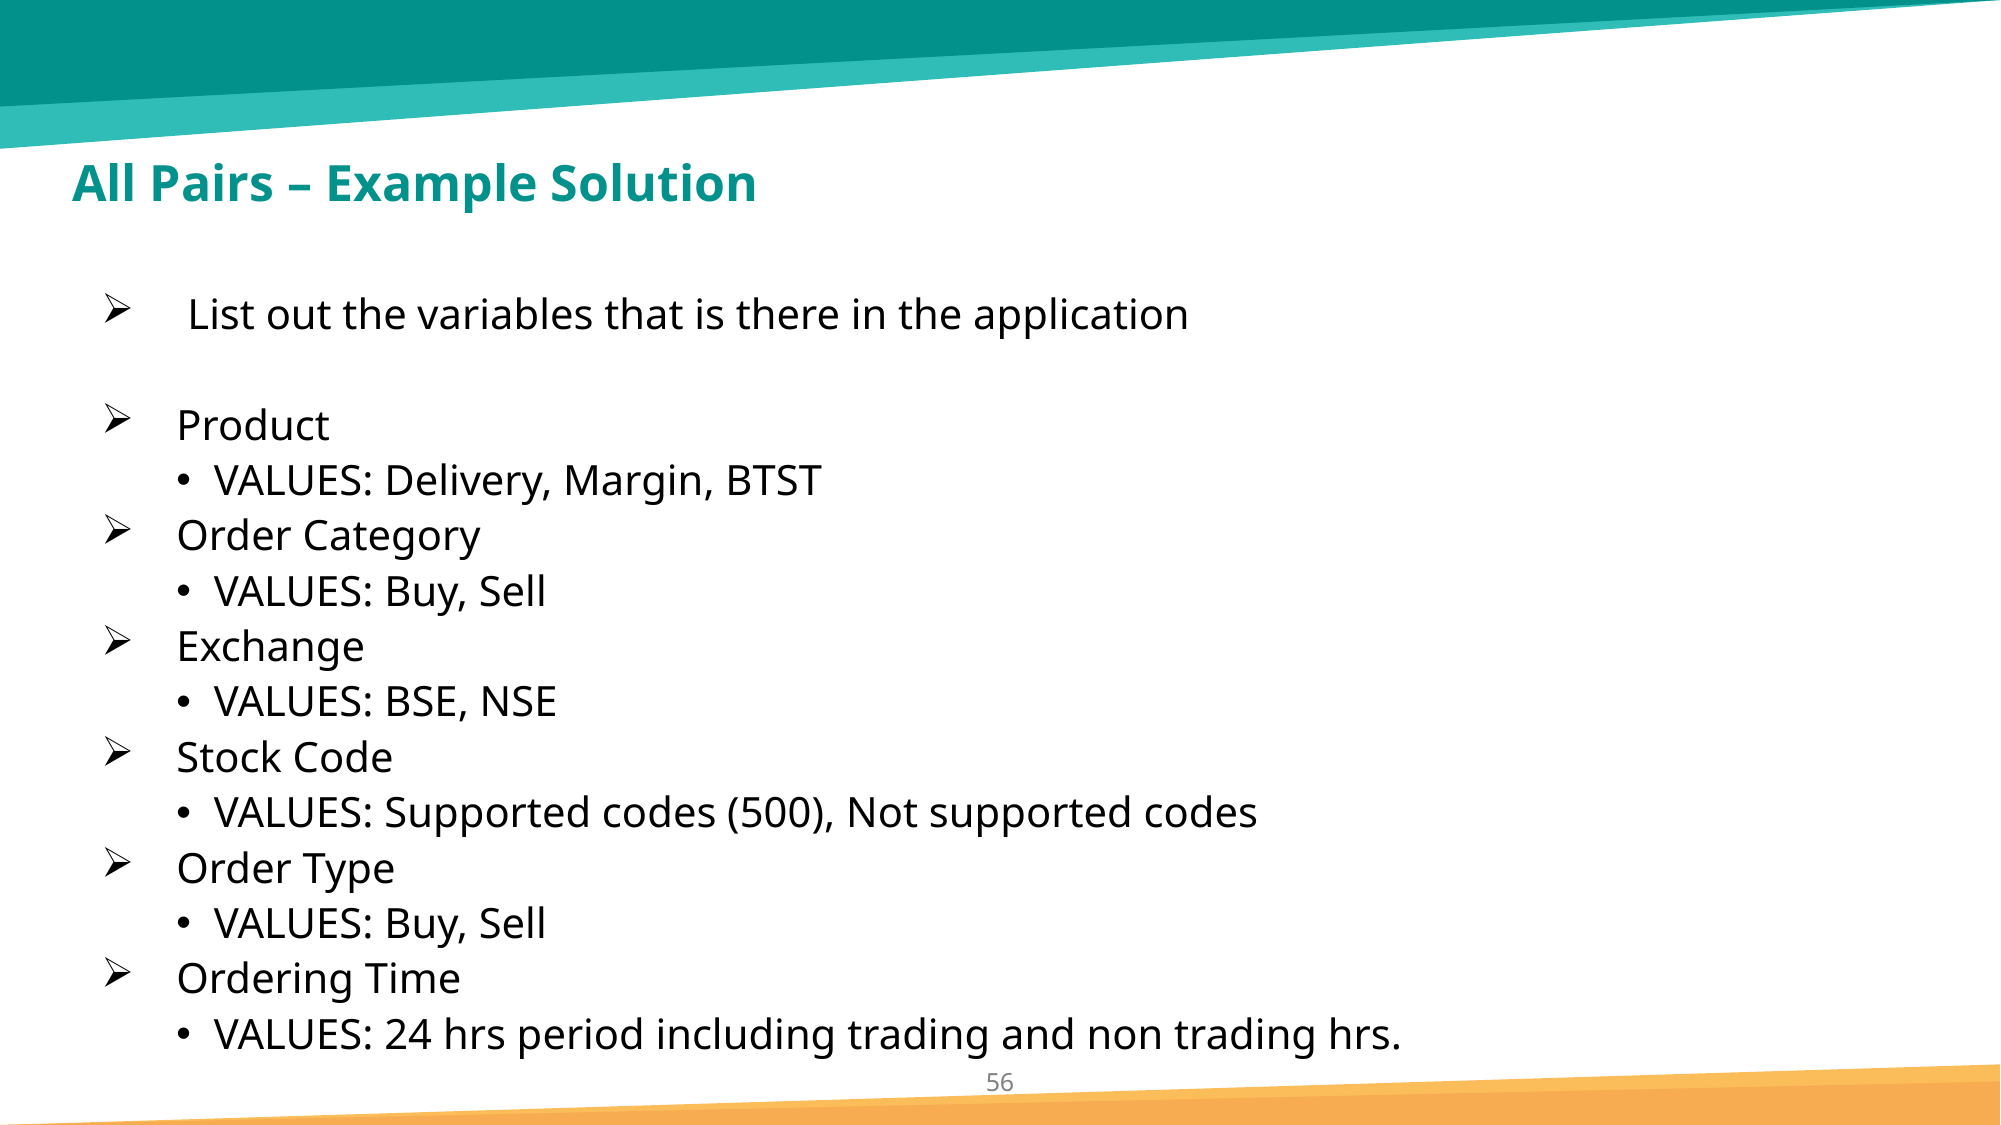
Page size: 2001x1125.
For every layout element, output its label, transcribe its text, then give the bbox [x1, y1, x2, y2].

title All Pairs – Example Solution [57, 151, 1377, 212]
list List out the variables that is there in the application Product VALUES: Delivery, Margin, BTST Order Category VALUES: Buy, Sell Exchange VALUES: BSE, NSE Stock Code VALUES: Supported codes (500), Not supported codes Order Type VALUES: Buy, Sell Ordering Time VALUES: 24 hrs period including trading and non trading hrs. [86, 285, 1830, 1036]
